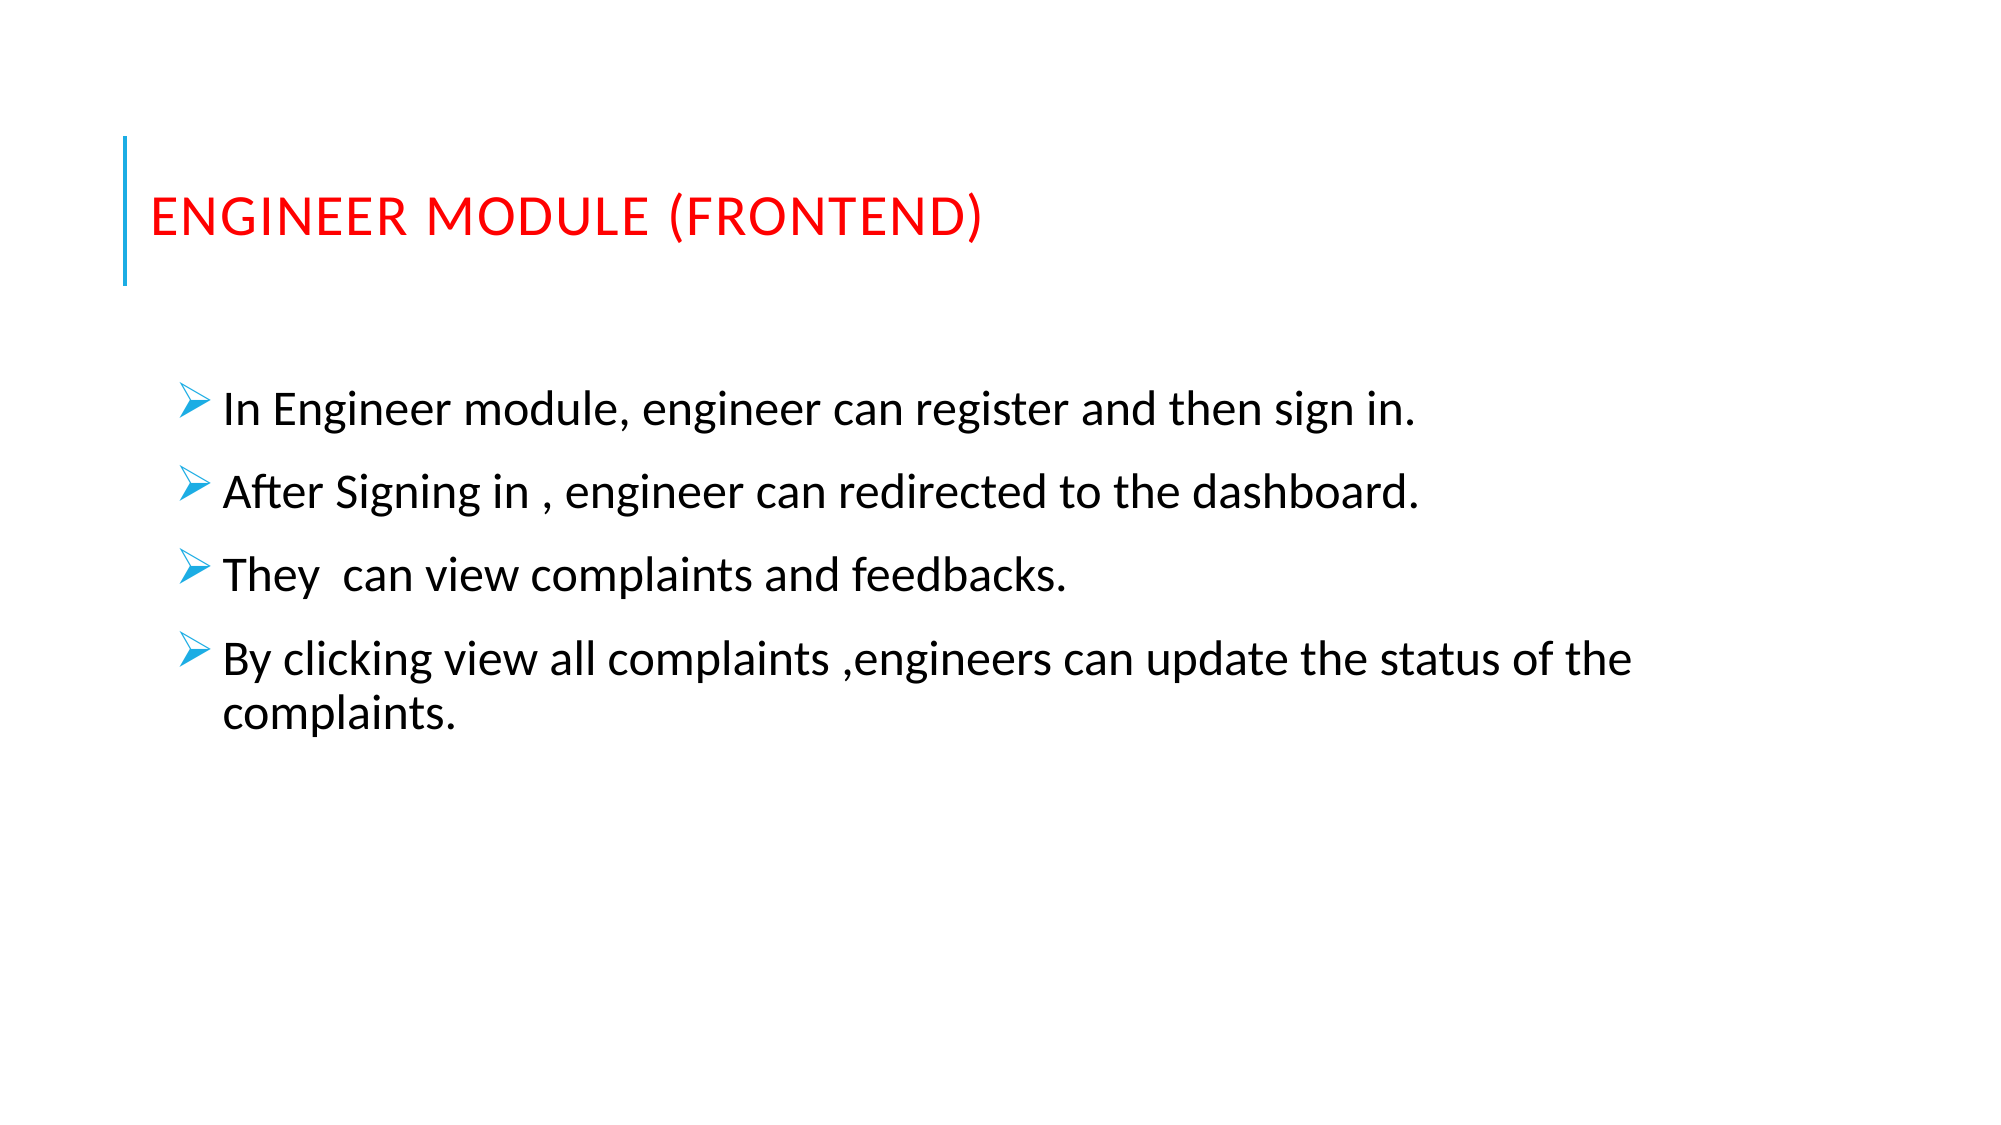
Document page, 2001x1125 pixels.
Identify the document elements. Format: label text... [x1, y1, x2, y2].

list In Engineer module, engineer can register and then sign in. After Signing in , engineer can redirected to the dashboard. They can view complaints and feedbacks. By clicking view all complaints ,engineers can update the status of the complaints. [168, 375, 1763, 914]
title ENGINEER MODULE (FRONTEND) [135, 96, 1763, 342]
